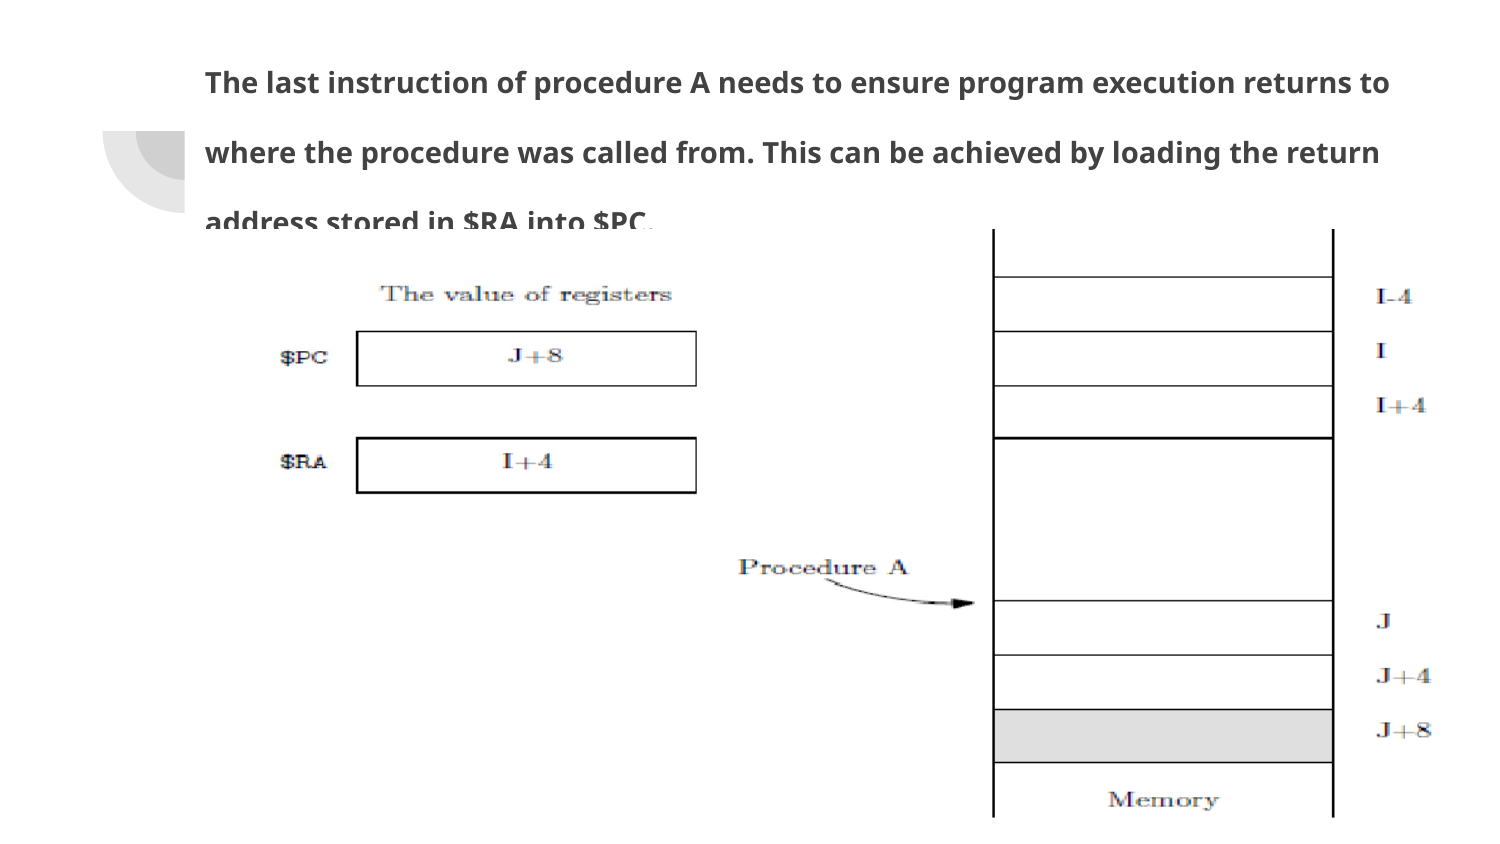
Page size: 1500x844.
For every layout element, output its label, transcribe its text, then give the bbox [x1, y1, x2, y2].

list The last instruction of procedure A needs to ensure program execution returns to where the procedure was called from. This can be achieved by loading the return address stored in $RA into $PC. [190, 14, 1483, 229]
picture [189, 229, 1484, 830]
